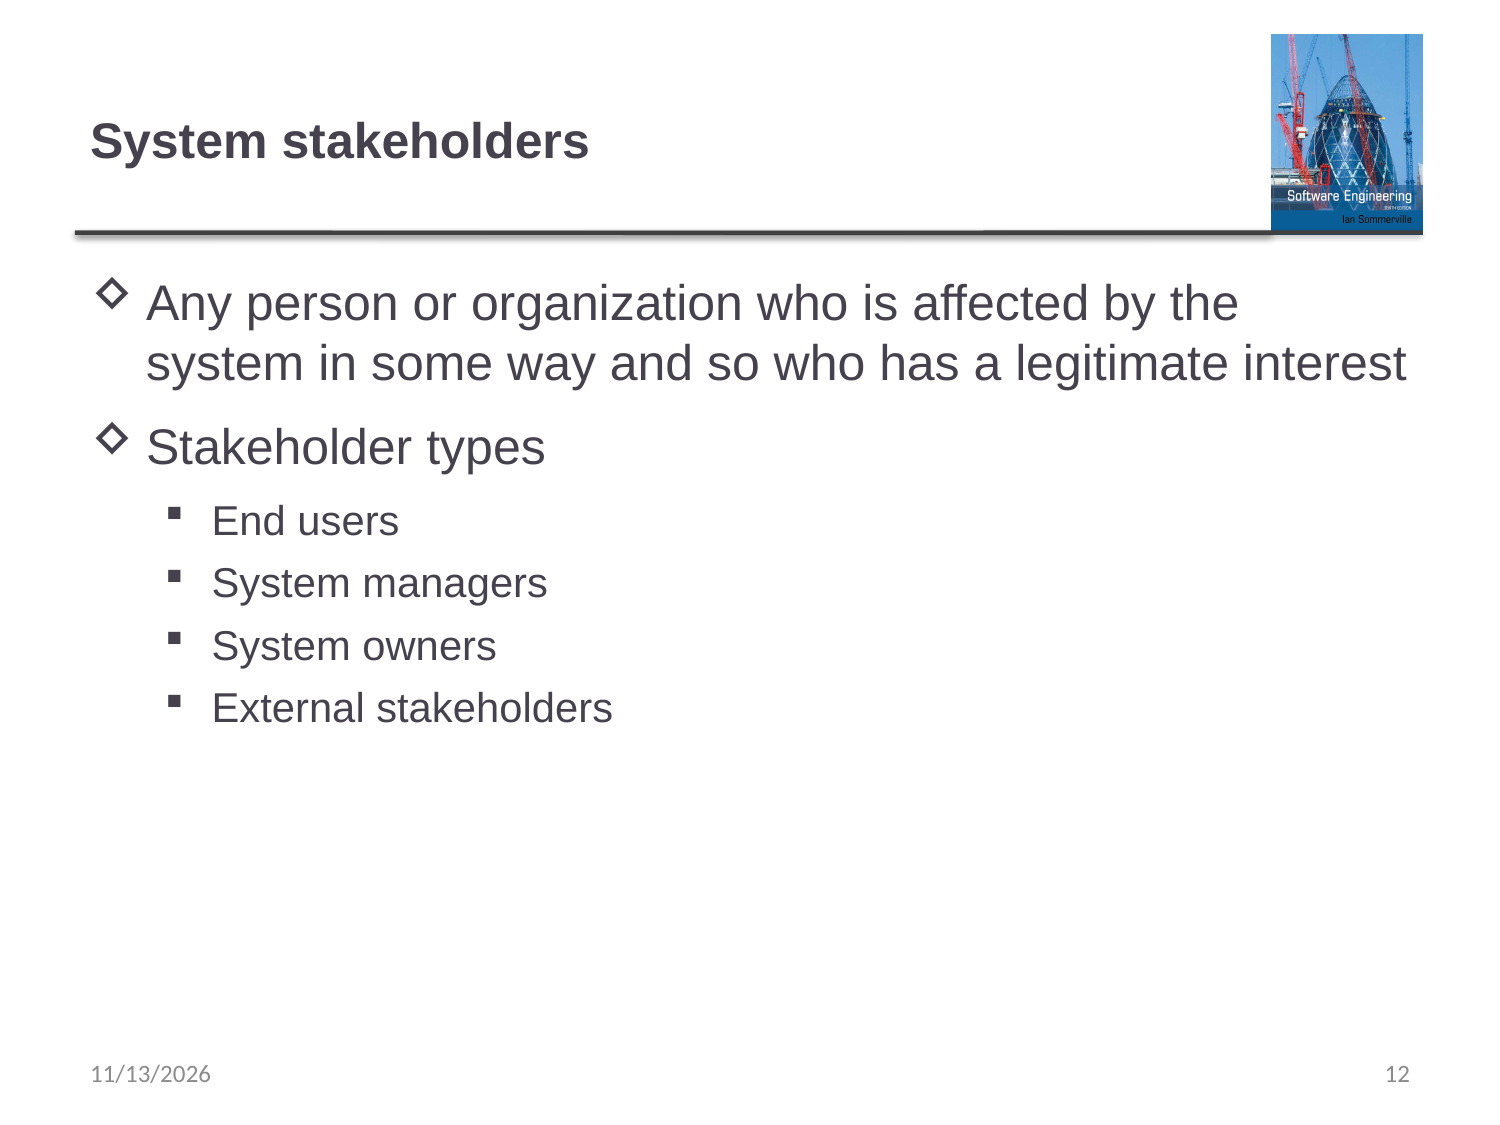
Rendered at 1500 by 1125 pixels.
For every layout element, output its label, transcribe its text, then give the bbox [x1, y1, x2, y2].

list Any person or organization who is affected by the system in some way and so who has a legitimate interest Stakeholder types End users System managers System owners External stakeholders [75, 262, 1425, 1005]
slide_number 12 [1074, 1042, 1425, 1103]
title System stakeholders [74, 44, 1272, 233]
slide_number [75, 1042, 425, 1103]
picture [1271, 34, 1423, 230]
